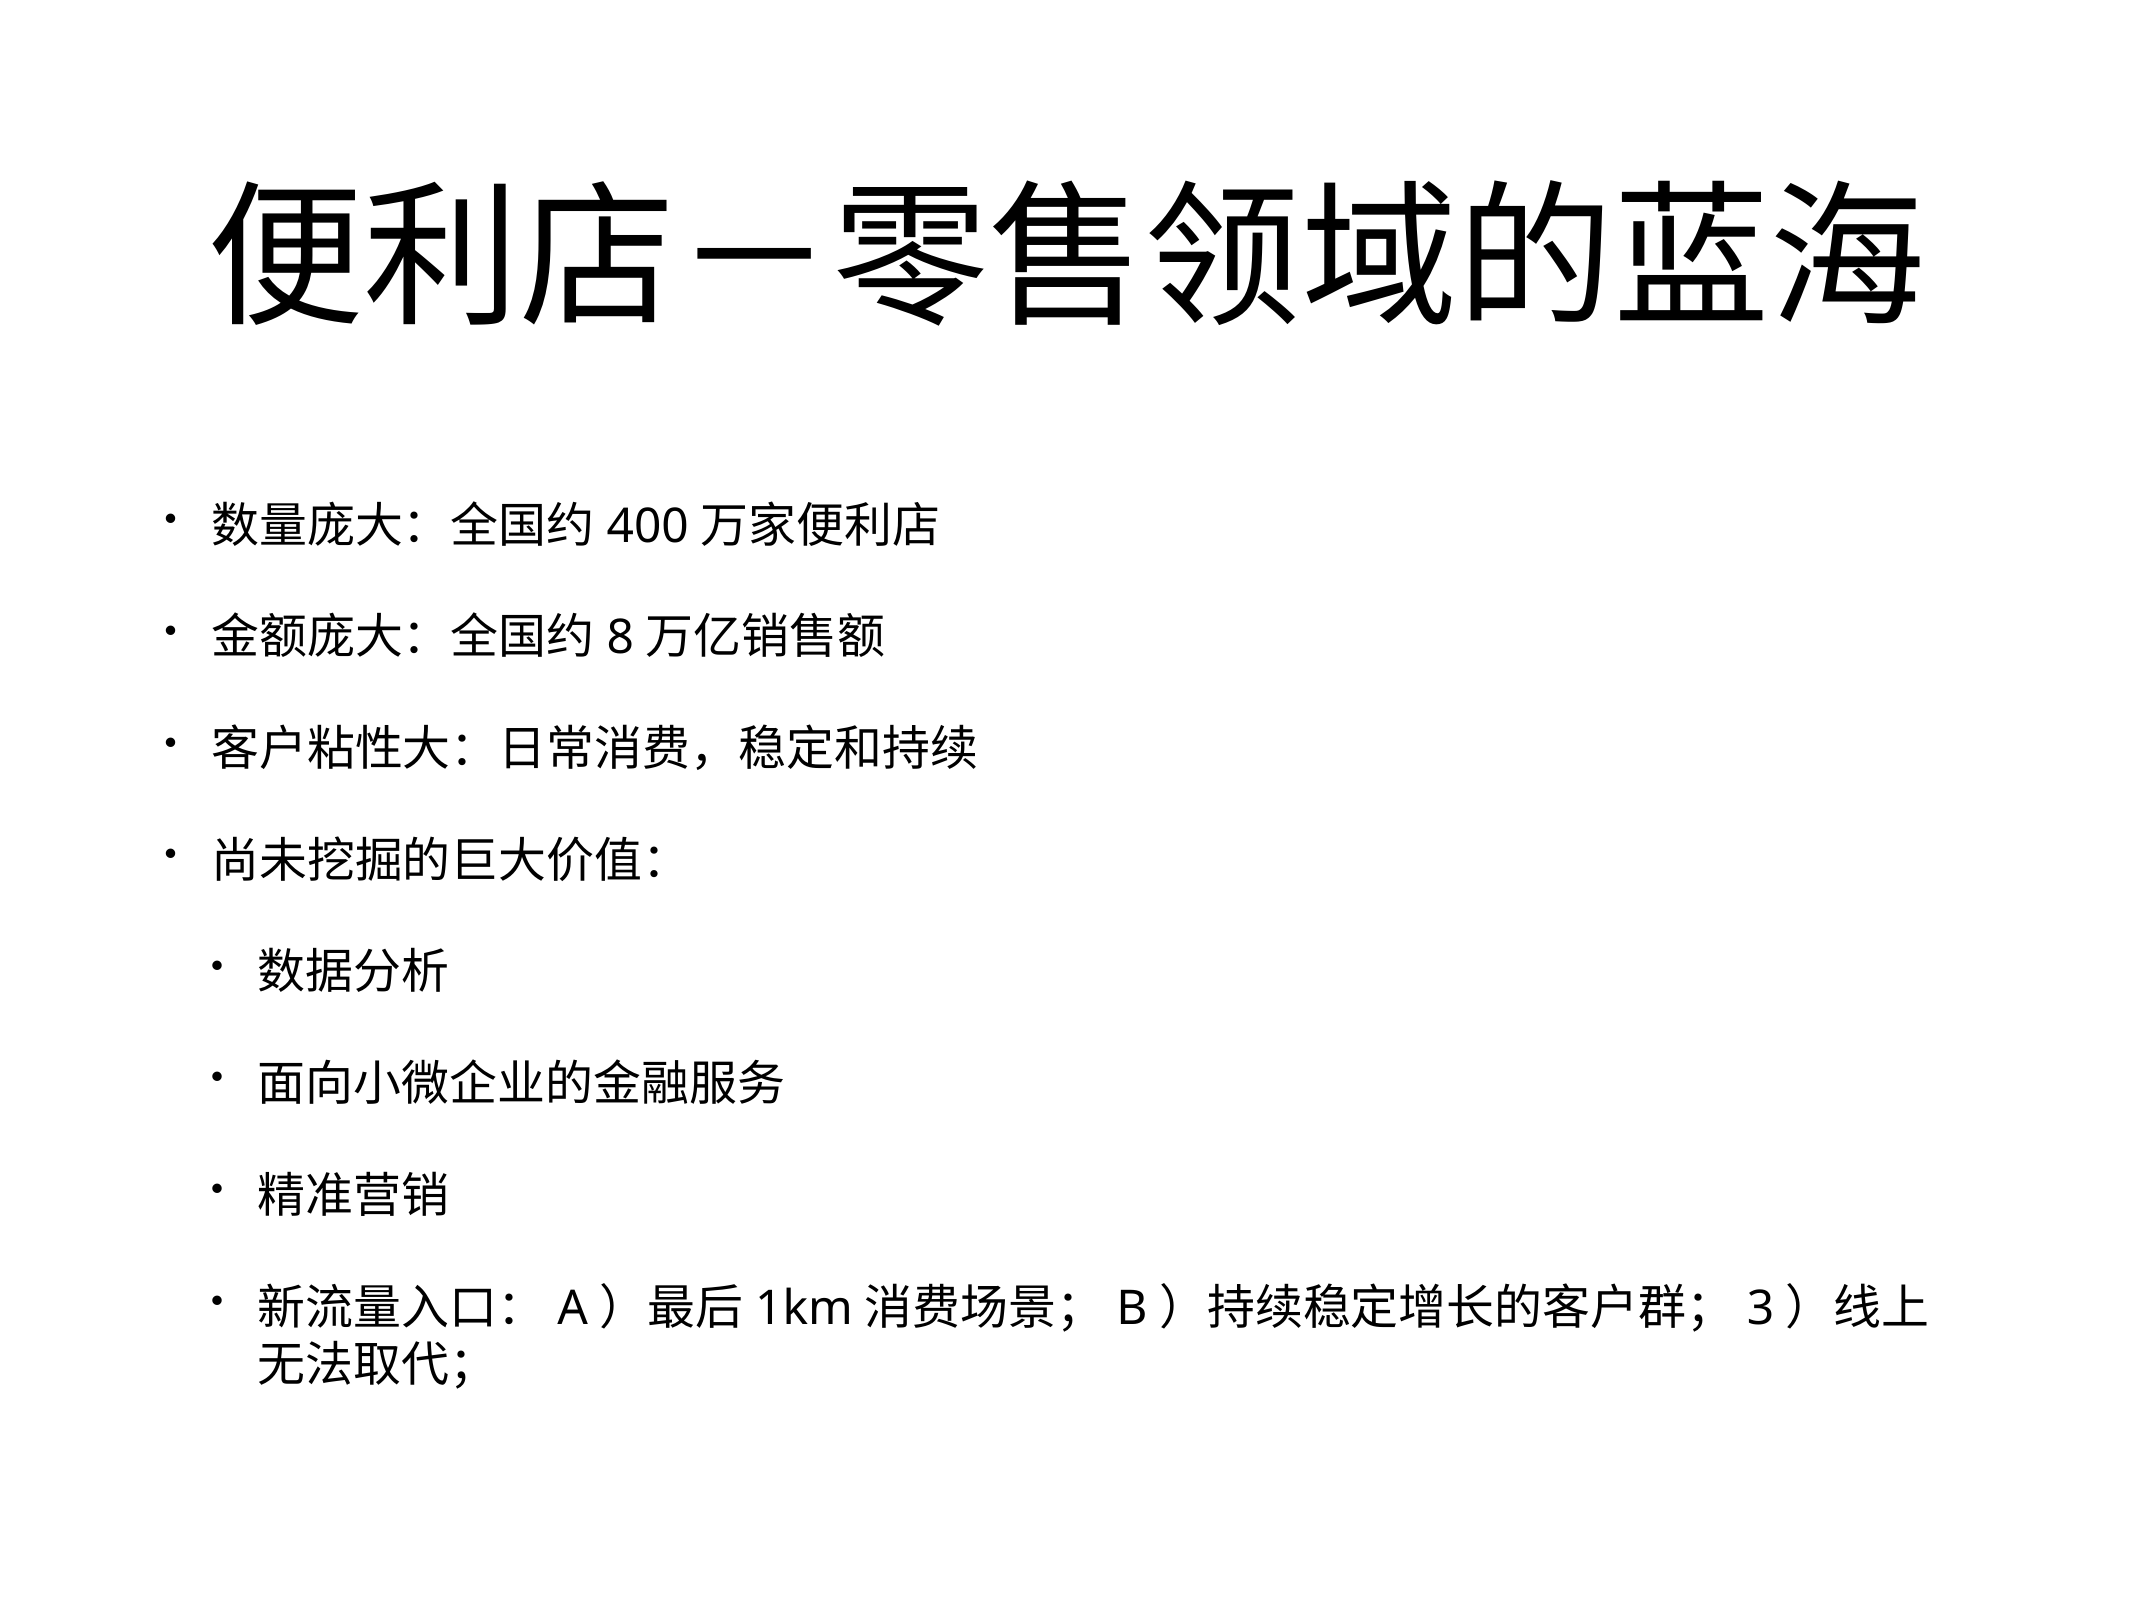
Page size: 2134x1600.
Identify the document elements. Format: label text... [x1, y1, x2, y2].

list 数量庞大：全国约400万家便利店 金额庞大：全国约8万亿销售额 客户粘性大：日常消费，稳定和持续 尚未挖掘的巨大价值： 数据分析 面向小微企业的金融服务 精准营销 新流量入口：A）最后1km消费场景；B）持续稳定增长的客户群；3）线上无法取代； [155, 426, 1978, 1459]
title 便利店－零售领域的蓝海 [155, 72, 1978, 426]
